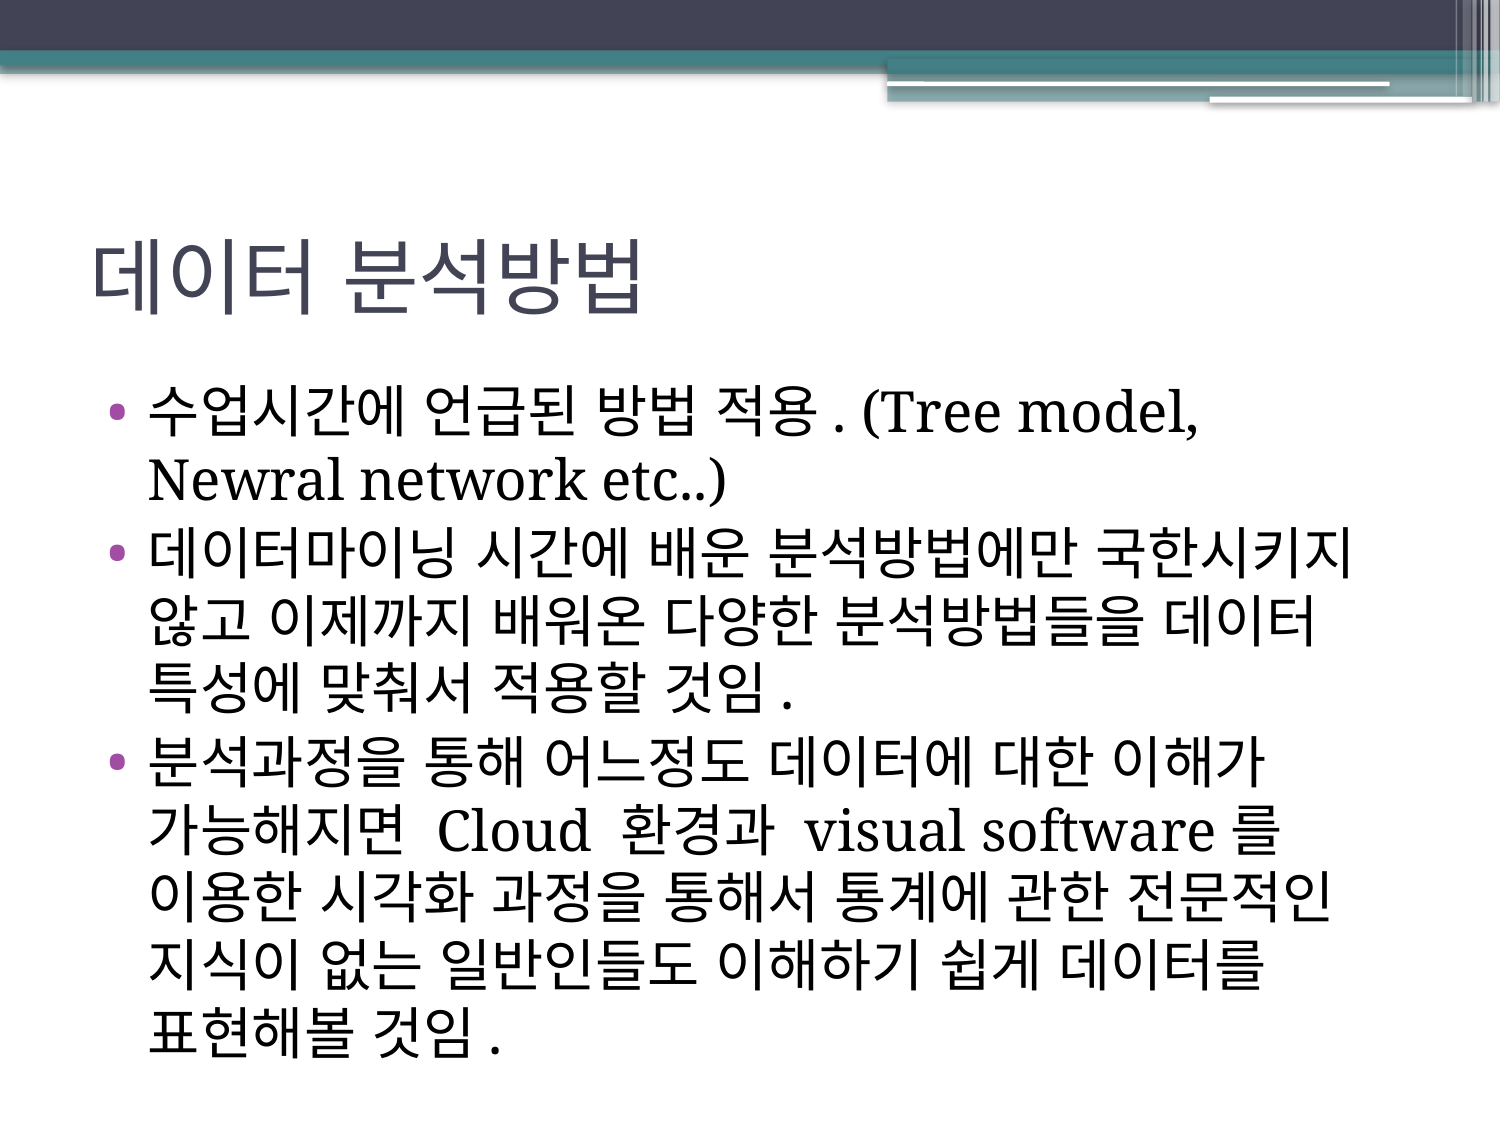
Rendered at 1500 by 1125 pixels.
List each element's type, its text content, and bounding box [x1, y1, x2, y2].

list 수업시간에 언급된 방법 적용. (Tree model, Newral network etc..) 데이터마이닝 시간에 배운 분석방법에만 국한시키지 않고 이제까지 배워온 다양한 분석방법들을 데이터 특성에 맞춰서 적용할 것임. 분석과정을 통해 어느정도 데이터에 대한 이해가 가능해지면 Cloud 환경과 visual software를 이용한 시각화 과정을 통해서 통계에 관한 전문적인 지식이 없는 일반인들도 이해하기 쉽게 데이터를 표현해볼 것임. [75, 368, 1425, 1079]
title 데이터 분석방법 [75, 187, 1425, 363]
